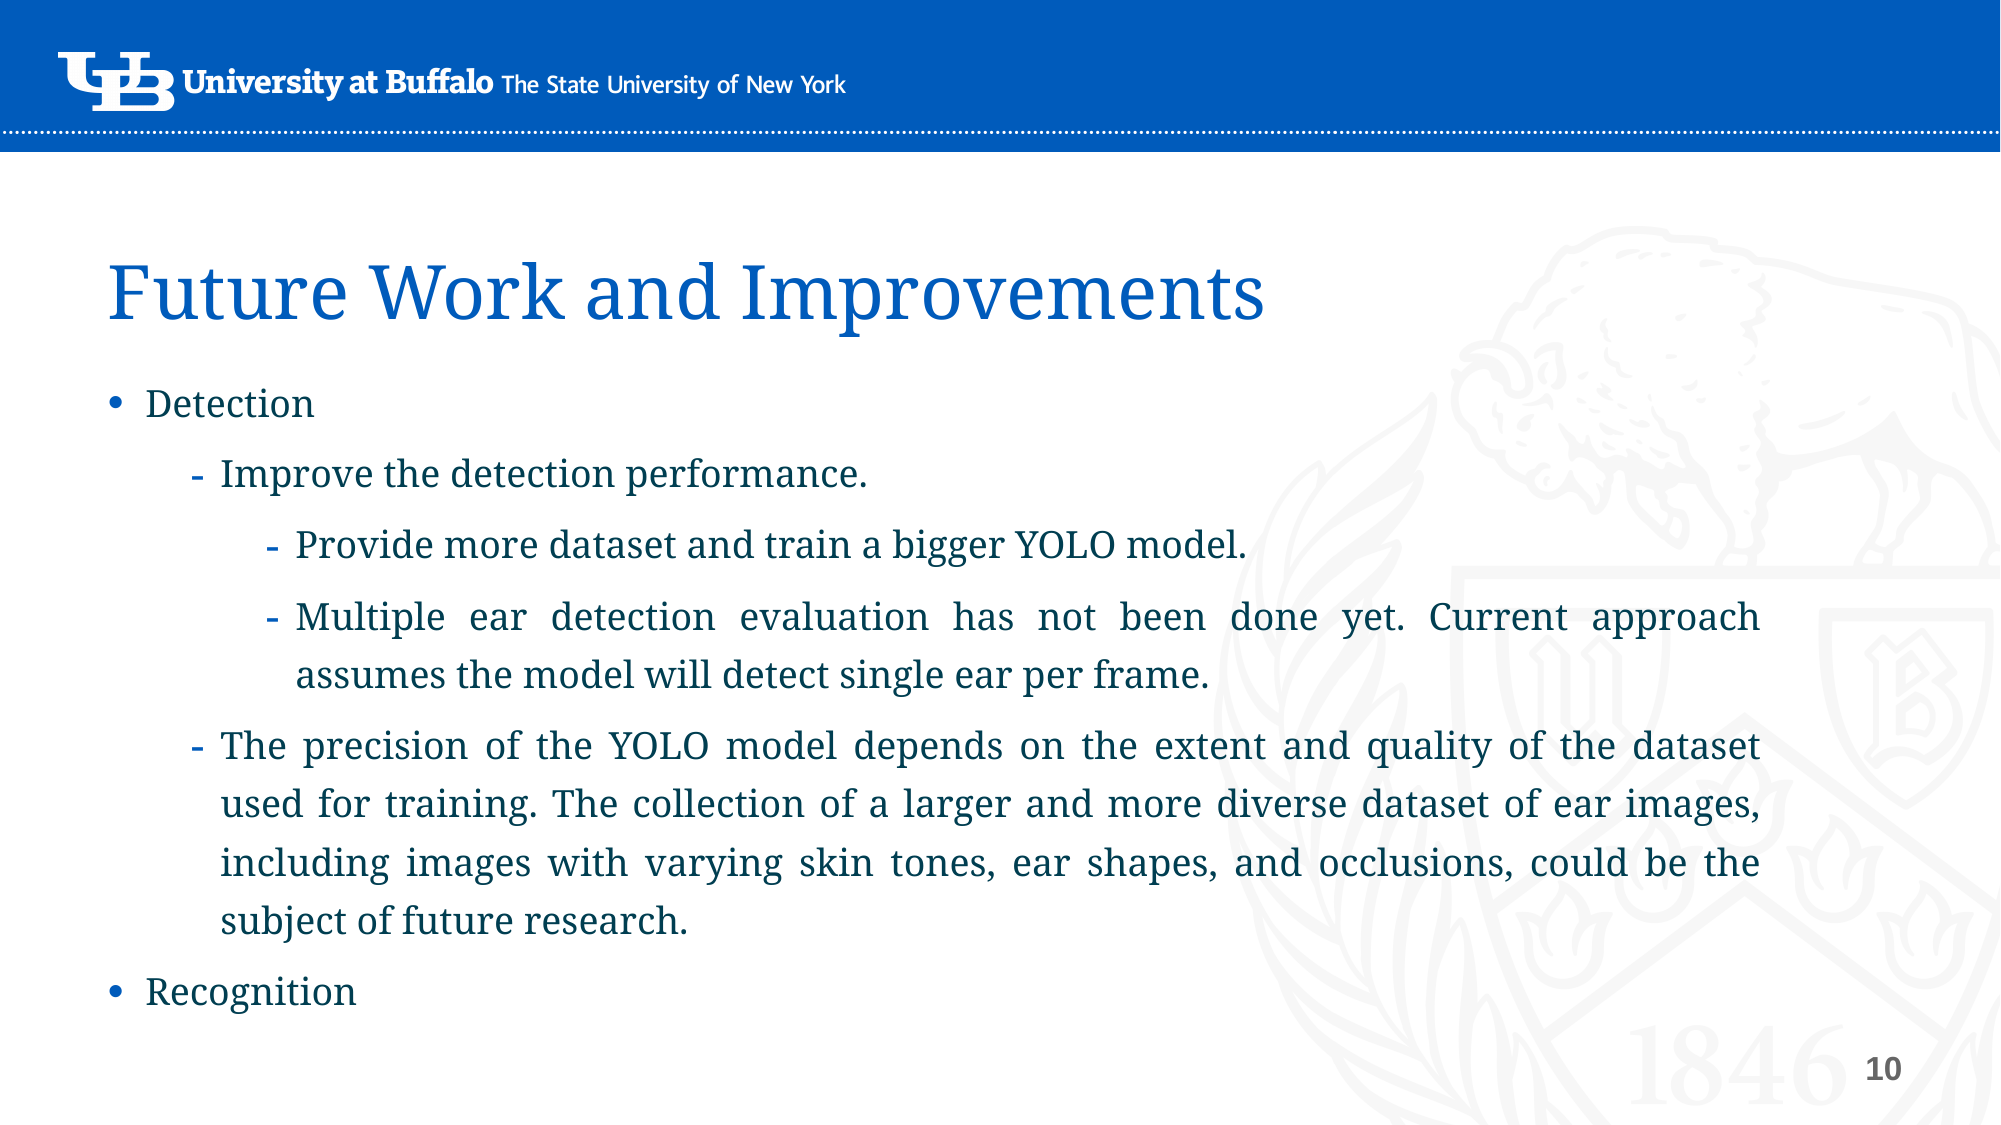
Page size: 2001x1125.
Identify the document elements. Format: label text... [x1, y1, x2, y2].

title Future Work and Improvements [93, 246, 1580, 343]
list Detection Improve the detection performance. Provide more dataset and train a bigger YOLO model. Multiple ear detection evaluation has not been done yet. Current approach assumes the model will detect single ear per frame. The precision of the YOLO model depends on the extent and quality of the dataset used for training. The collection of a larger and more diverse dataset of ear images, including images with varying skin tones, ear shapes, and occlusions, could be the subject of future research. Recognition [93, 358, 1778, 1010]
footer 10 [1242, 1036, 1918, 1097]
picture [0, 0, 2001, 1125]
